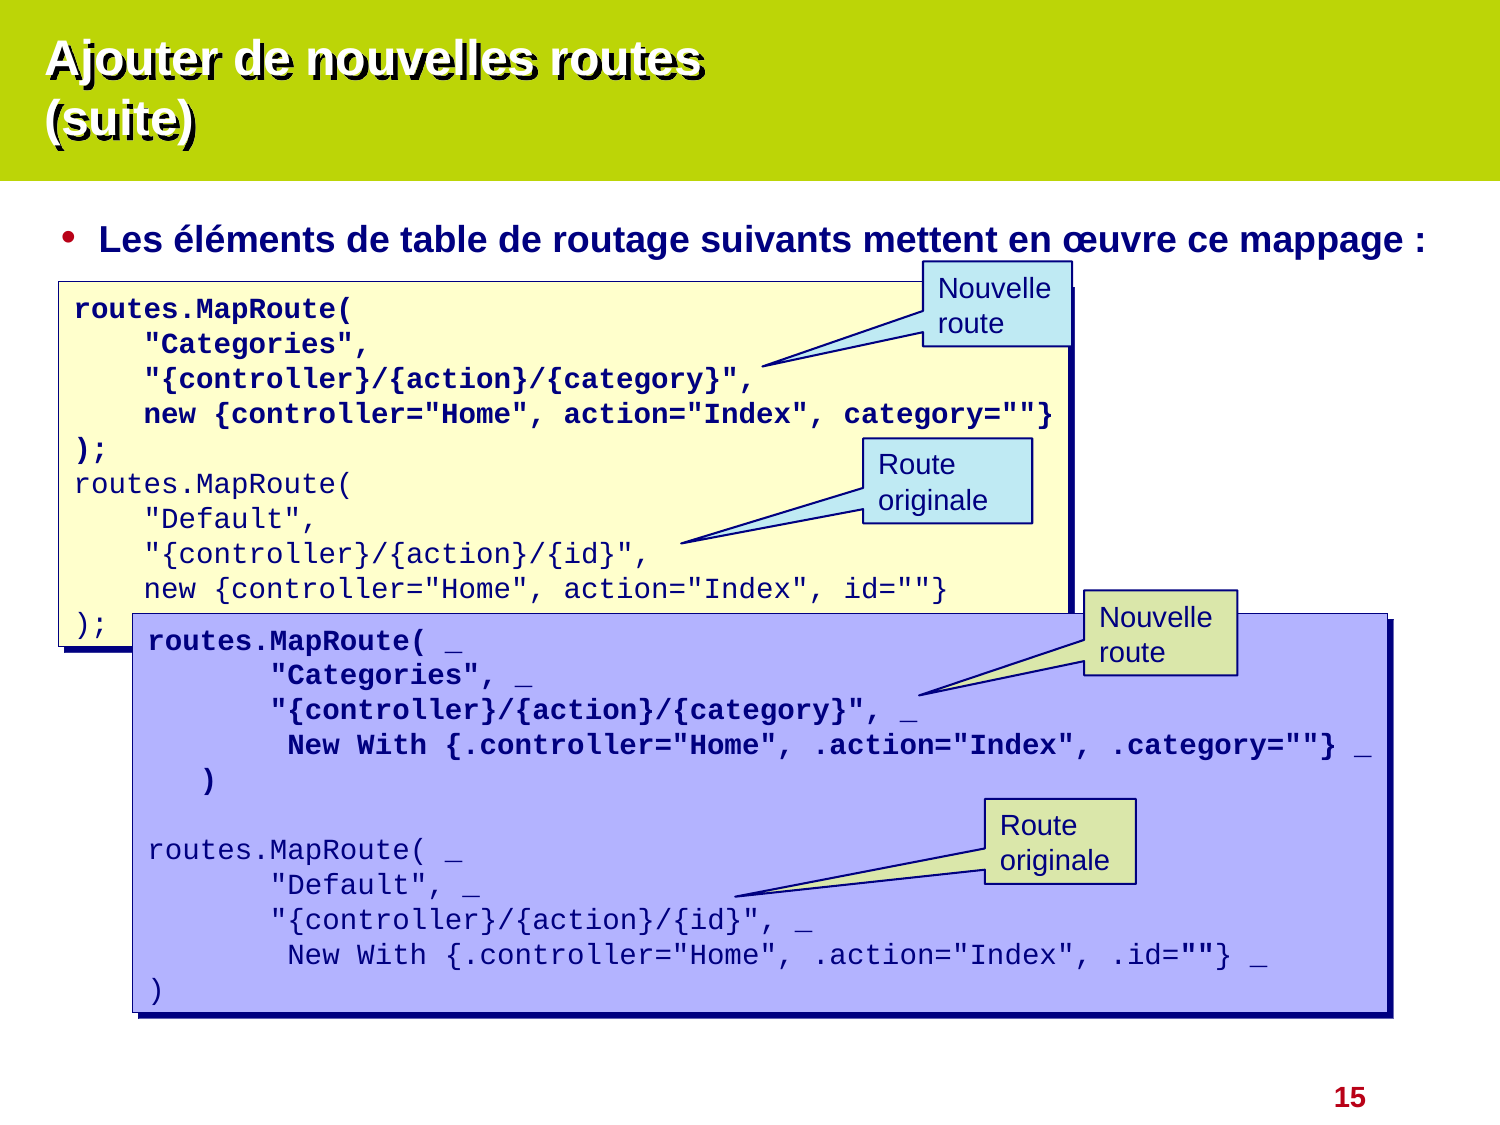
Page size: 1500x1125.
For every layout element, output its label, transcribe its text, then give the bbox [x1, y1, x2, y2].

title Ajouter de nouvelles routes (suite) [29, 26, 1308, 146]
text_box Nouvelle route [919, 590, 1238, 696]
list Les éléments de table de routage suivants mettent en œuvre ce mappage : [45, 206, 1457, 268]
text_box routes.MapRoute( _ "Categories", _ "{controller}/{action}/{category}", _ New With {.controller="Home", .action="Index", .category=""} _ ) routes.MapRoute( _ "Default", _ "{controller}/{action}/{id}", _ New With {.controller="Home", .action="Index", .id=""} _ ) [132, 613, 1388, 1013]
text_box routes.MapRoute( "Categories", "{controller}/{action}/{category}", new {controller="Home", action="Index", category=""} ); routes.MapRoute( "Default", "{controller}/{action}/{id}", new {controller="Home", action="Index", id=""} ); [58, 281, 1069, 647]
text_box Nouvelle route [762, 261, 1073, 367]
text_box Route originale [735, 798, 1136, 897]
text_box Route originale [681, 438, 1033, 544]
